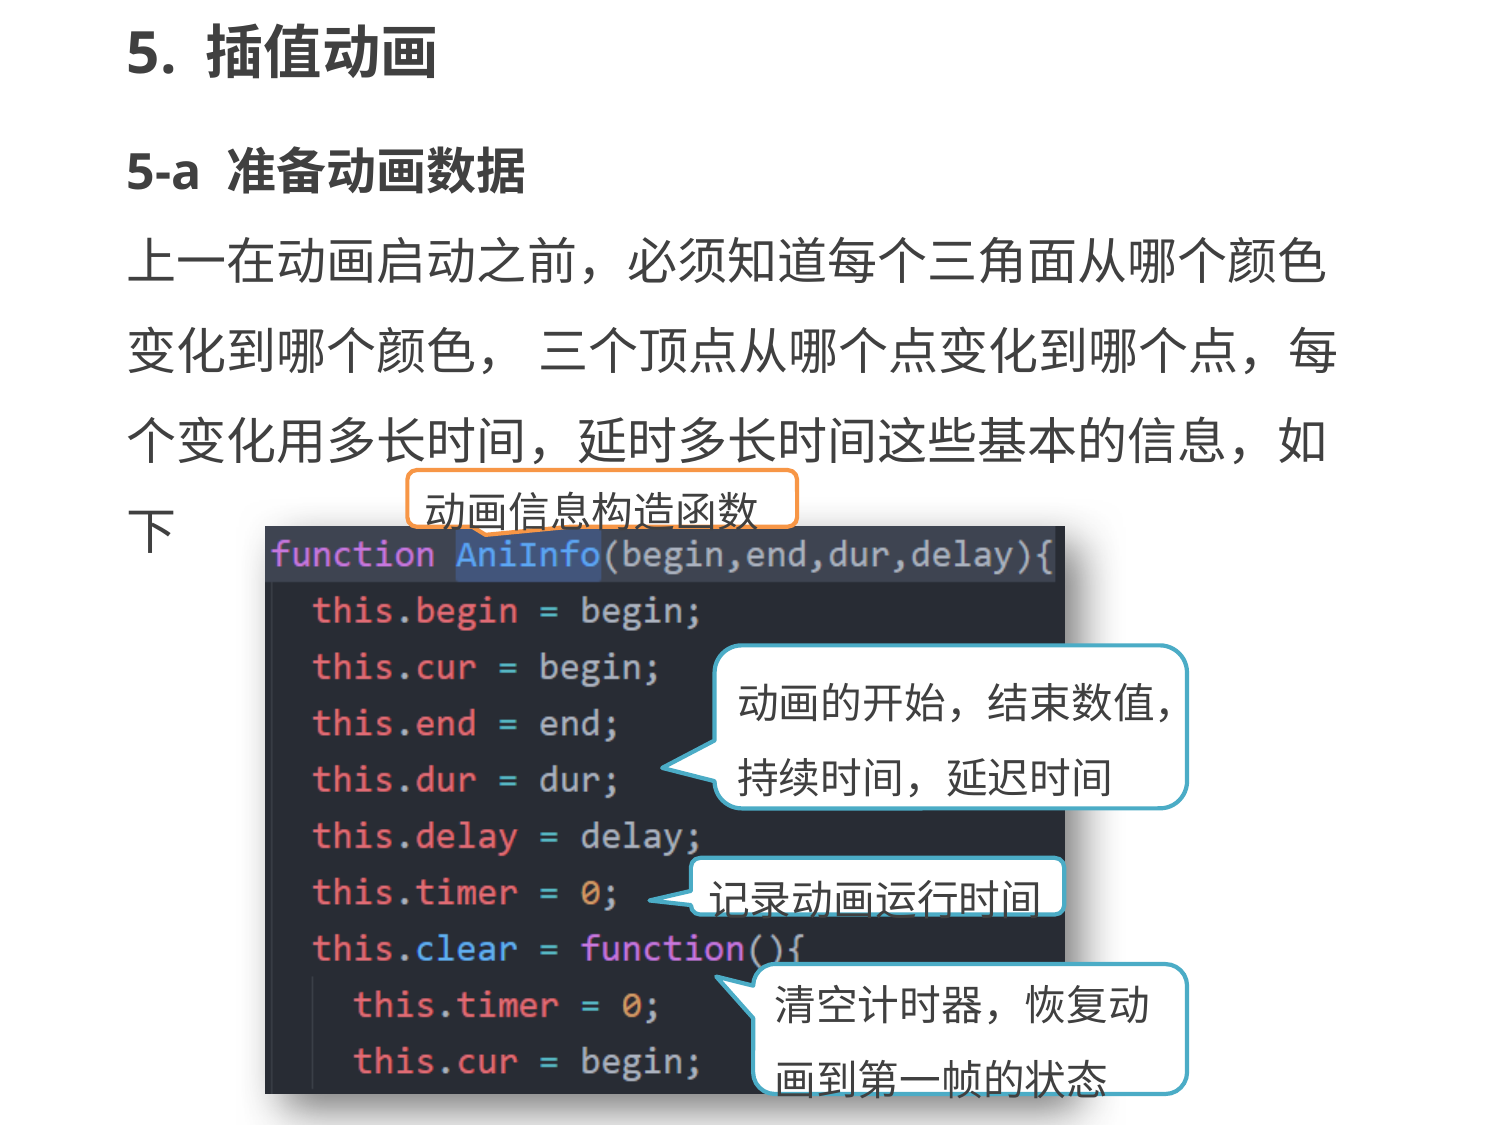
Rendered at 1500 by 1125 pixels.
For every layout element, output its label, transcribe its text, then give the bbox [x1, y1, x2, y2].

text_box 动画信息构造函数 [405, 467, 800, 525]
text_box 清空计时器，恢复动画到第一帧的状态 [1068, 961, 1190, 1097]
picture [265, 526, 1065, 1095]
text_box 动画的开始，结束数值，持续时间，延迟时间 [1068, 643, 1190, 811]
text_box 5-a 准备动画数据 上一在动画启动之前，必须知道每个三角面从哪个颜色变化到哪个颜色， 三个顶点从哪个点变化到哪个点，每个变化用多长时间，延时多长时间这些基本的信息，如下 [112, 101, 1388, 567]
text_box 5. 插值动画 [112, 7, 1388, 93]
